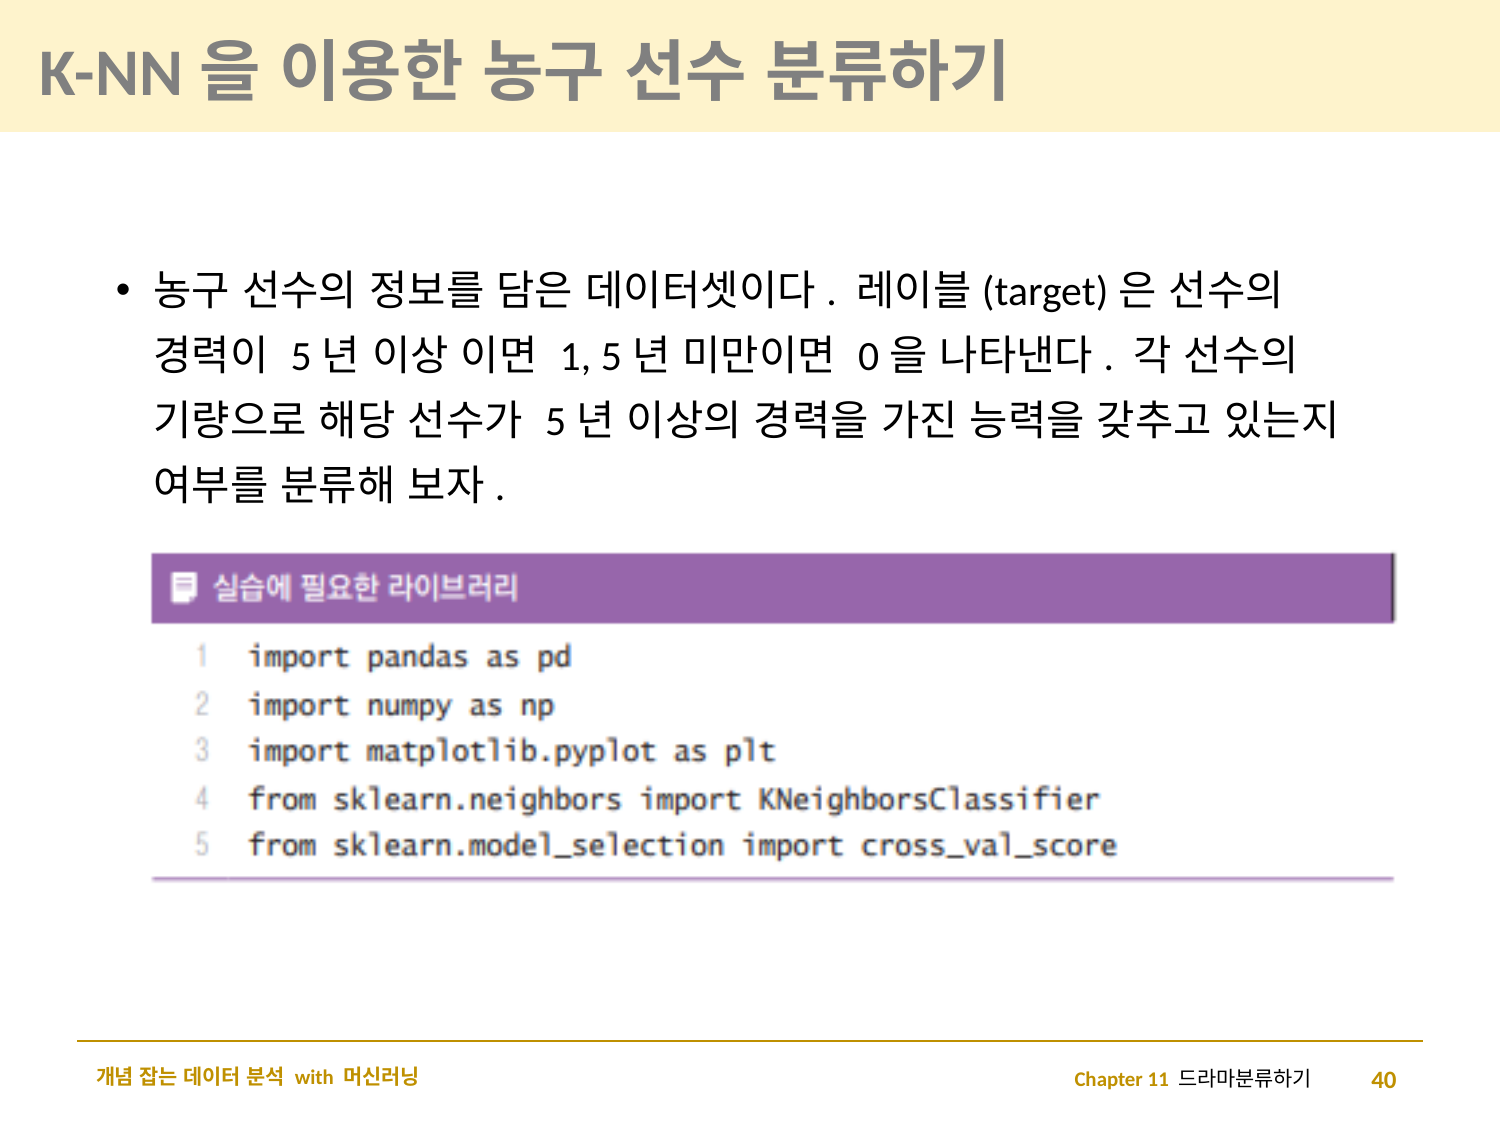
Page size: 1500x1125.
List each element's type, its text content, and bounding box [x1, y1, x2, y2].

picture [139, 538, 1435, 894]
title K-NN을 이용한 농구 선수 분류하기 [24, 30, 1319, 119]
list 농구 선수의 정보를 담은 데이터셋이다. 레이블(target)은 선수의 경력이 5년 이상 이면 1, 5년 미만이면 0을 나타낸다. 각 선수의 기량으로 해당 선수가 5년 이상의 경력을 가진 능력을 갖추고 있는지 여부를 분류해 보자. [100, 241, 1390, 707]
